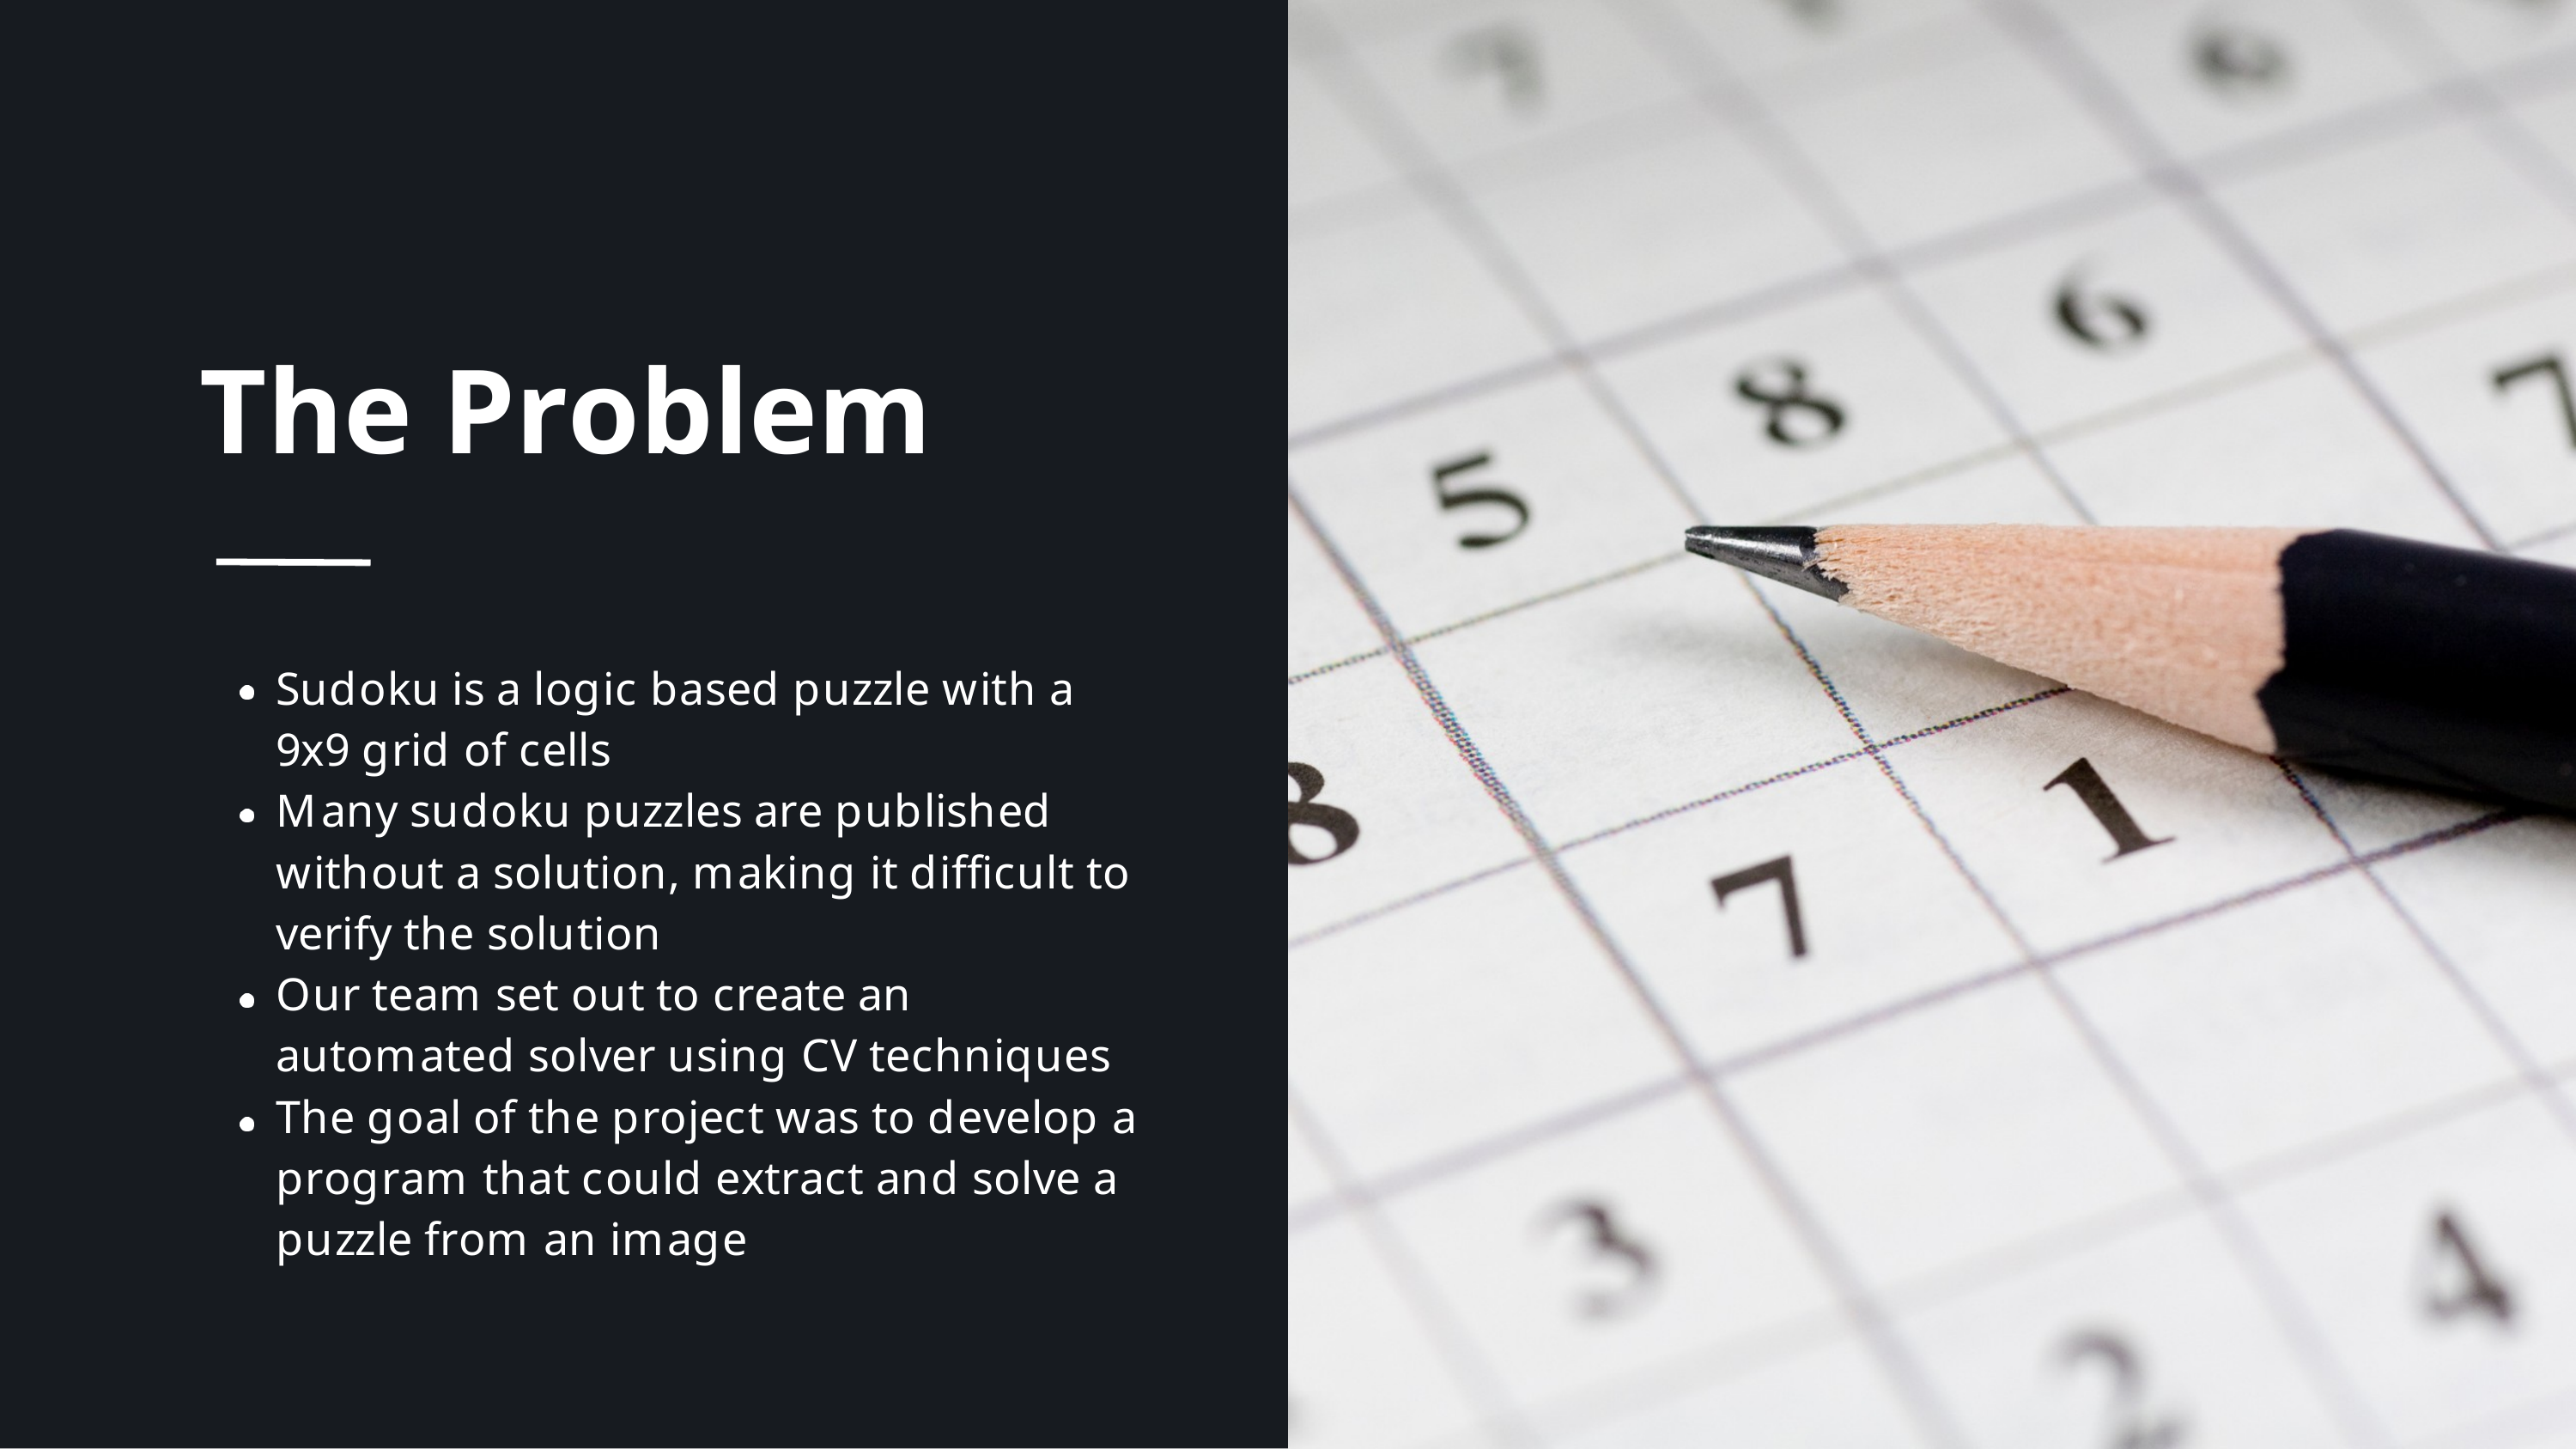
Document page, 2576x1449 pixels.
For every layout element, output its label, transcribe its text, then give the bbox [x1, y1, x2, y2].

text_box Sudoku is a logic based puzzle with a 9x9 grid of cells Many sudoku puzzles are published without a solution, making it difficult to verify the solution Our team set out to create an automated solver using CV techniques The goal of the project was to develop a program that could extract and solve a puzzle from an image [274, 651, 1169, 1264]
picture [240, 993, 254, 1008]
title The Problem [197, 335, 982, 579]
picture [240, 685, 254, 700]
picture [1287, 0, 2576, 1449]
picture [240, 809, 254, 823]
picture [240, 1117, 254, 1131]
